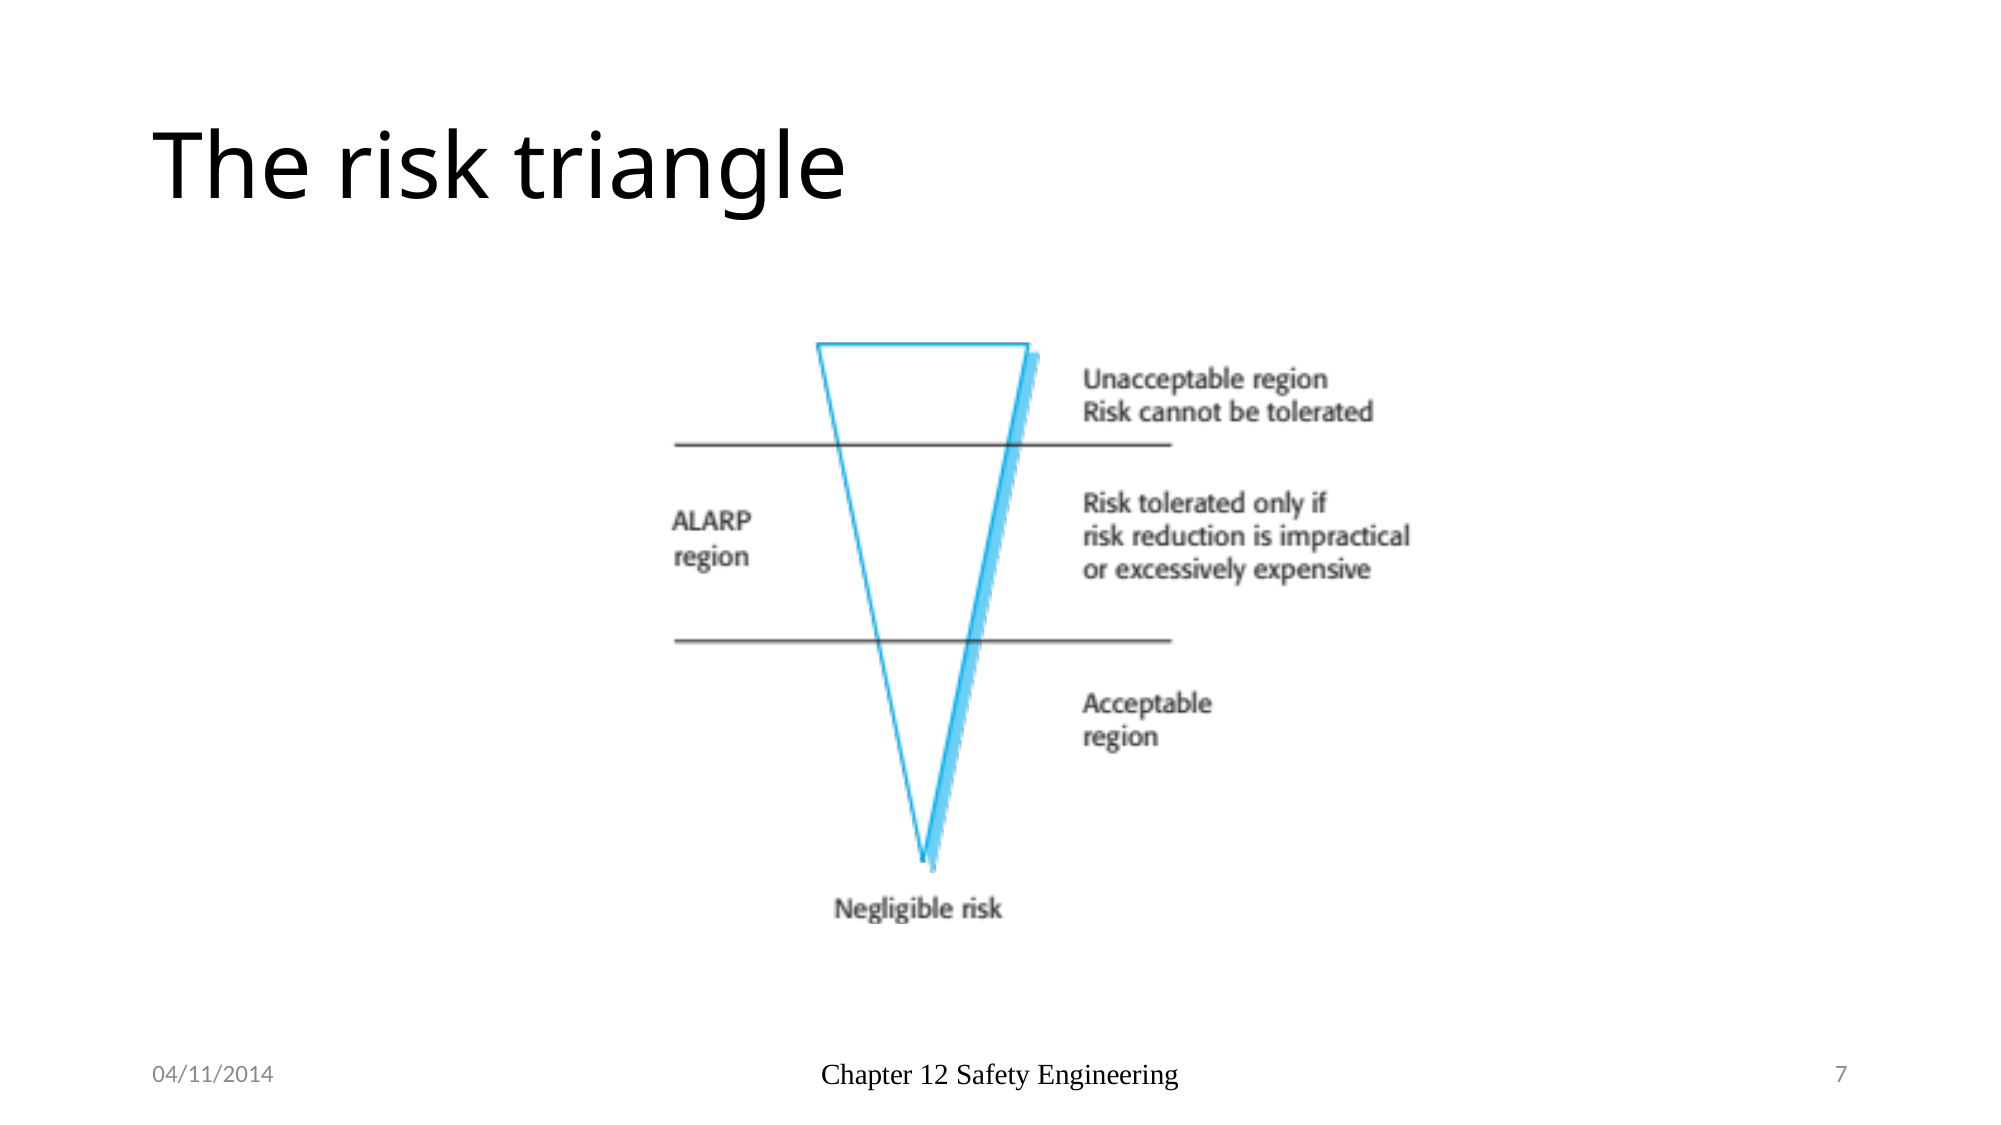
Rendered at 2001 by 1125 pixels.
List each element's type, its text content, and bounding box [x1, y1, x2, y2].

footer Chapter 12 Safety Engineering [662, 1042, 1338, 1103]
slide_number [137, 1042, 588, 1103]
slide_number 7 [1412, 1042, 1863, 1103]
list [510, 341, 1570, 924]
title The risk triangle [137, 59, 1863, 278]
